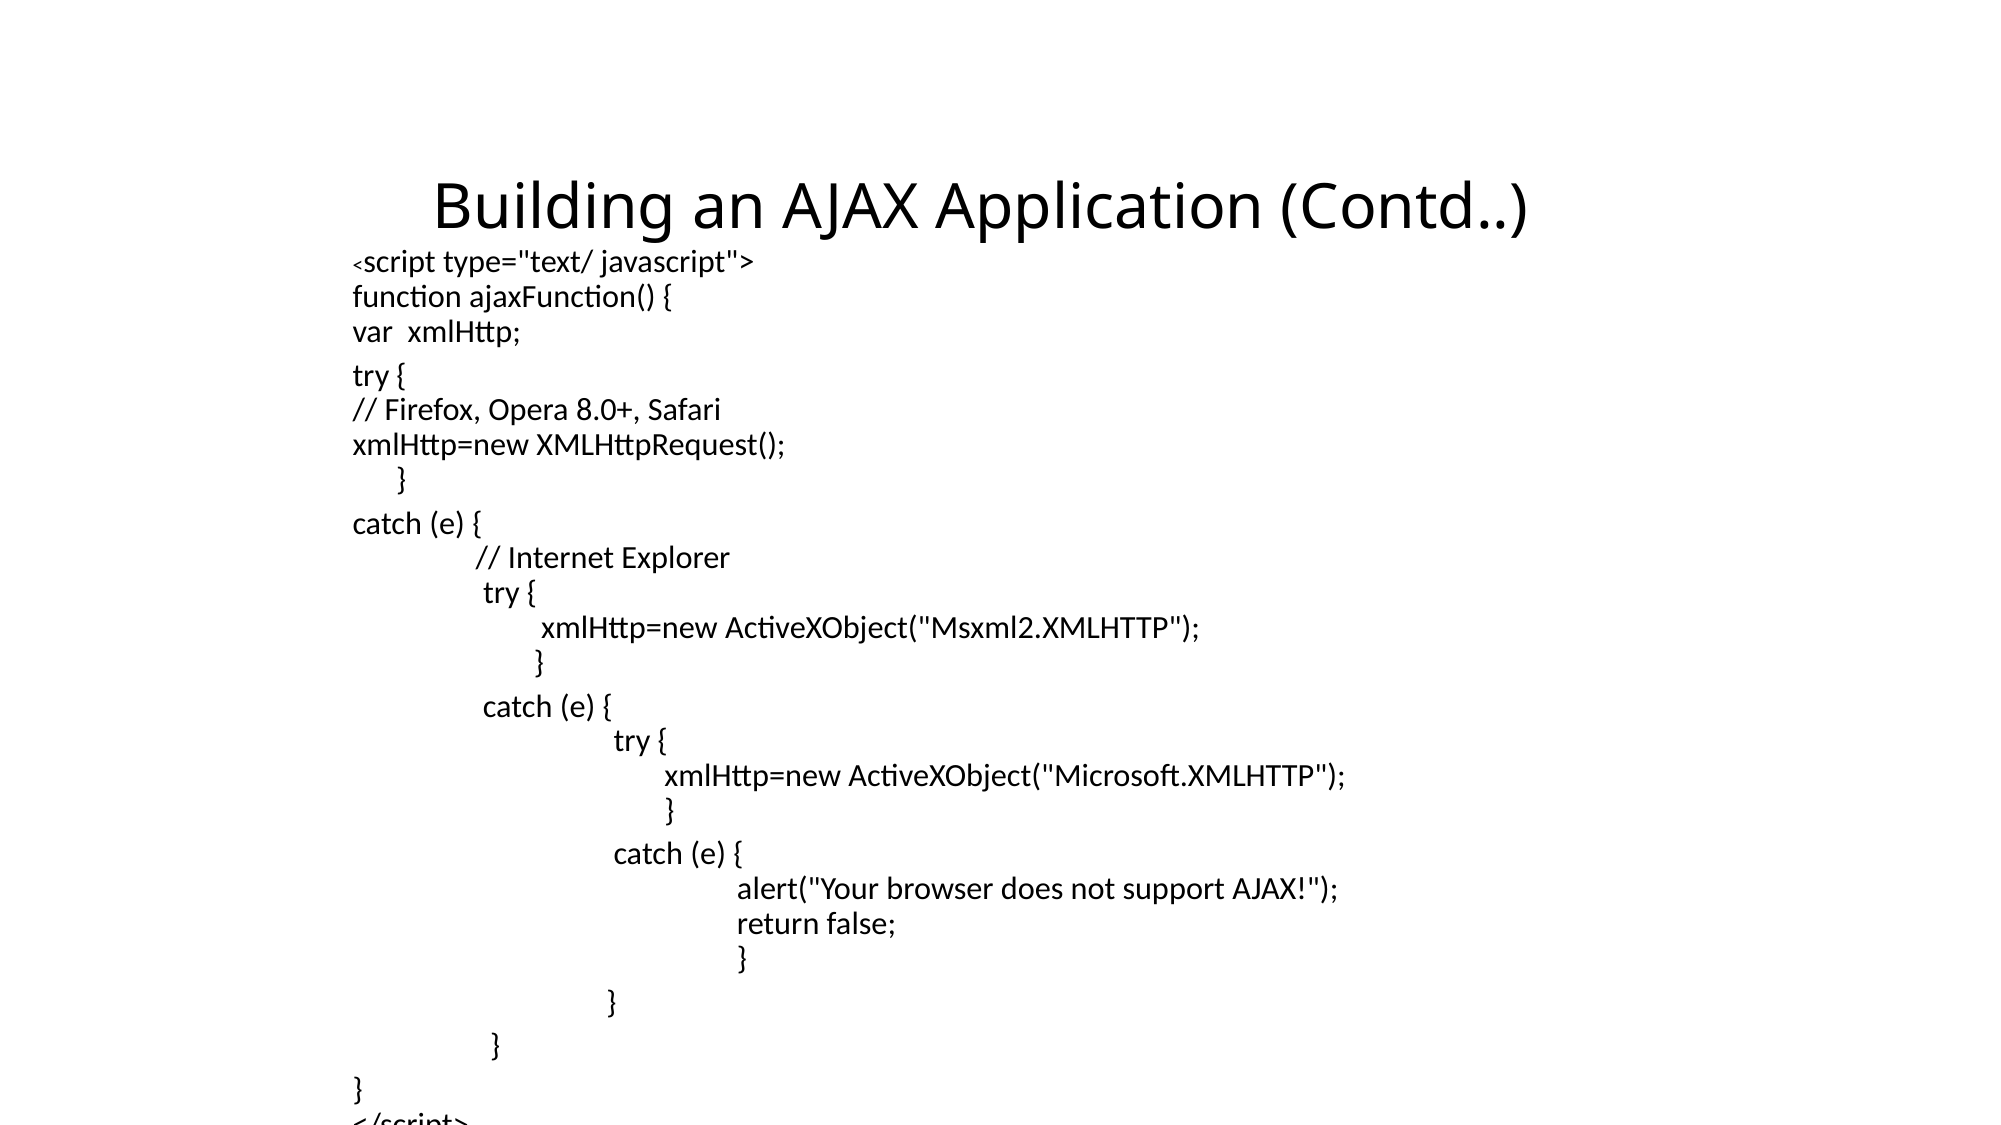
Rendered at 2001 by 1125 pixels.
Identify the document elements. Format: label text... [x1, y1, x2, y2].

subtitle <script type="text/ javascript"> function ajaxFunction() { var xmlHttp; try { // Firefox, Opera 8.0+, Safari xmlHttp=new XMLHttpRequest(); } catch (e) { // Internet Explorer try { xmlHttp=new ActiveXObject("Msxml2.XMLHTTP"); } catch (e) { try { xmlHttp=new ActiveXObject("Microsoft.XMLHTTP"); } catch (e) { alert("Your browser does not support AJAX!"); return false; } } } } </script> [337, 237, 1626, 1125]
title Building an AJAX Application (Contd..) [337, 125, 1626, 237]
